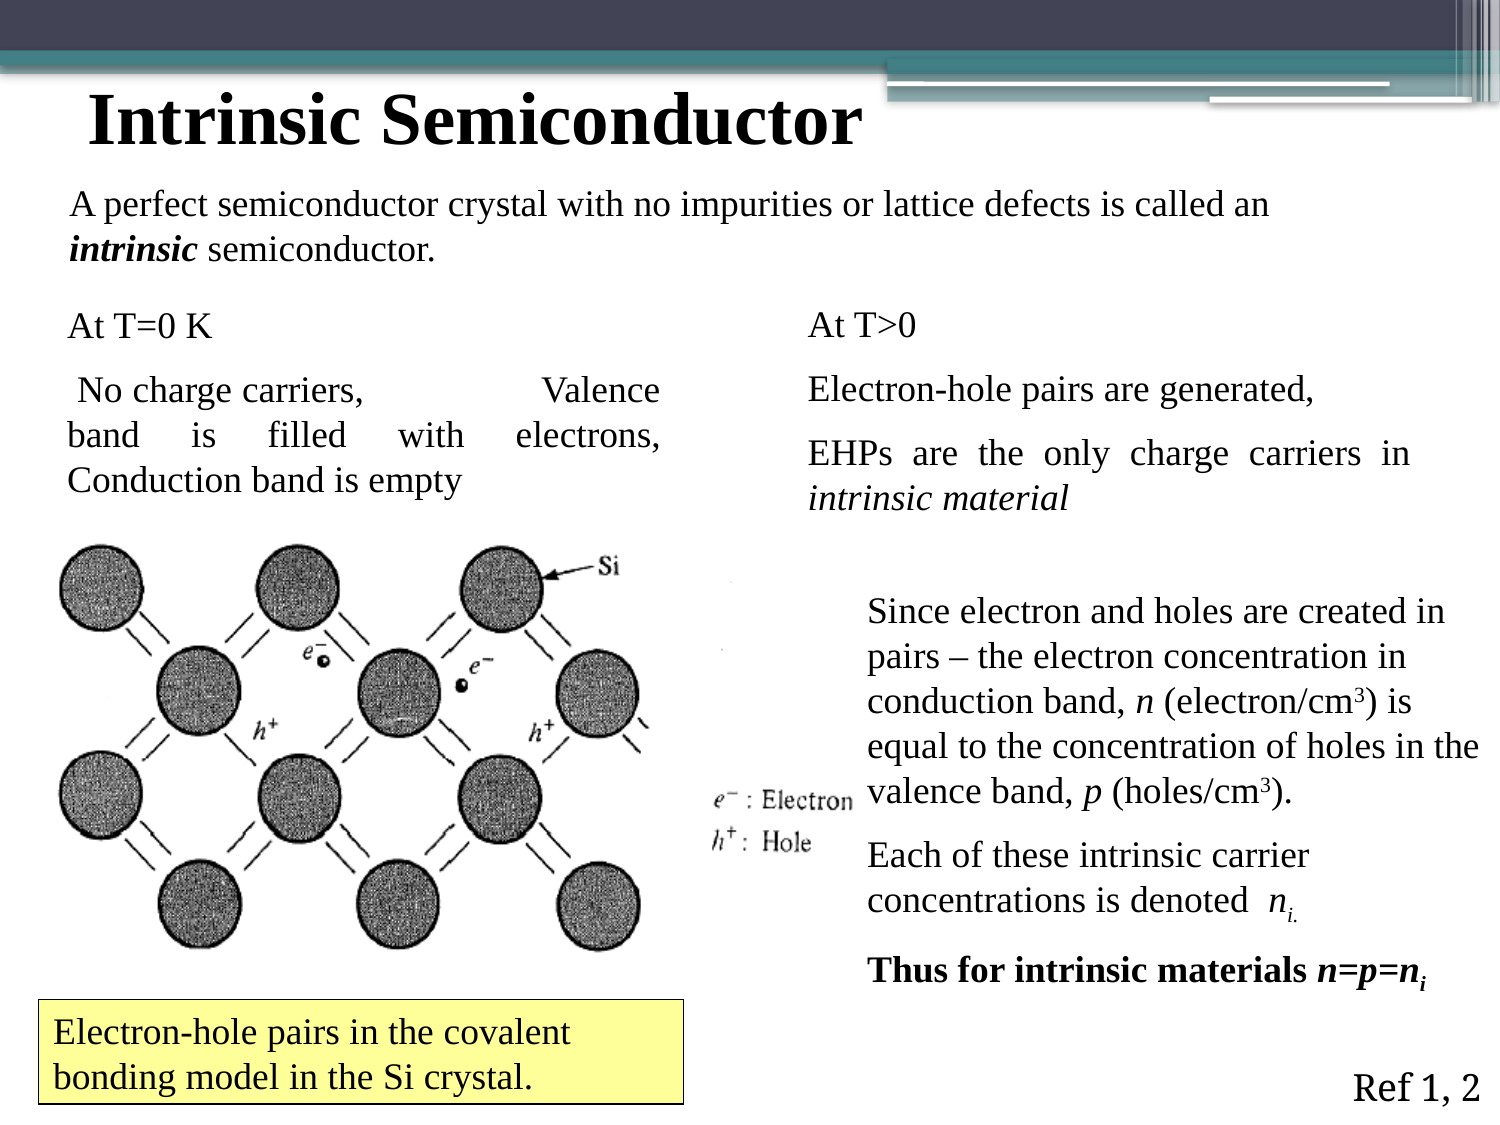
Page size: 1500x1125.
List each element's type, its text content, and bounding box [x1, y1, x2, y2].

text_box Since electron and holes are created in pairs – the electron concentration in conduction band, n (electron/cm3) is equal to the concentration of holes in the valence band, p (holes/cm3). Each of these intrinsic carrier concentrations is denoted ni. Thus for intrinsic materials n=p=ni [852, 578, 1500, 1004]
text_box At T=0 K No charge carriers, Valence band is filled with electrons, Conduction band is empty [52, 293, 677, 507]
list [0, 538, 869, 988]
text_box A perfect semiconductor crystal with no impurities or lattice defects is called an intrinsic semiconductor. [54, 171, 1410, 277]
text_box At T>0 Electron-hole pairs are generated, EHPs are the only charge carriers in intrinsic material [792, 293, 1426, 526]
text_box Ref 1, 2 [1338, 1057, 1497, 1117]
title Intrinsic Semiconductor [72, 64, 1423, 164]
text_box Electron-hole pairs in the covalent bonding model in the Si crystal. [38, 999, 684, 1105]
